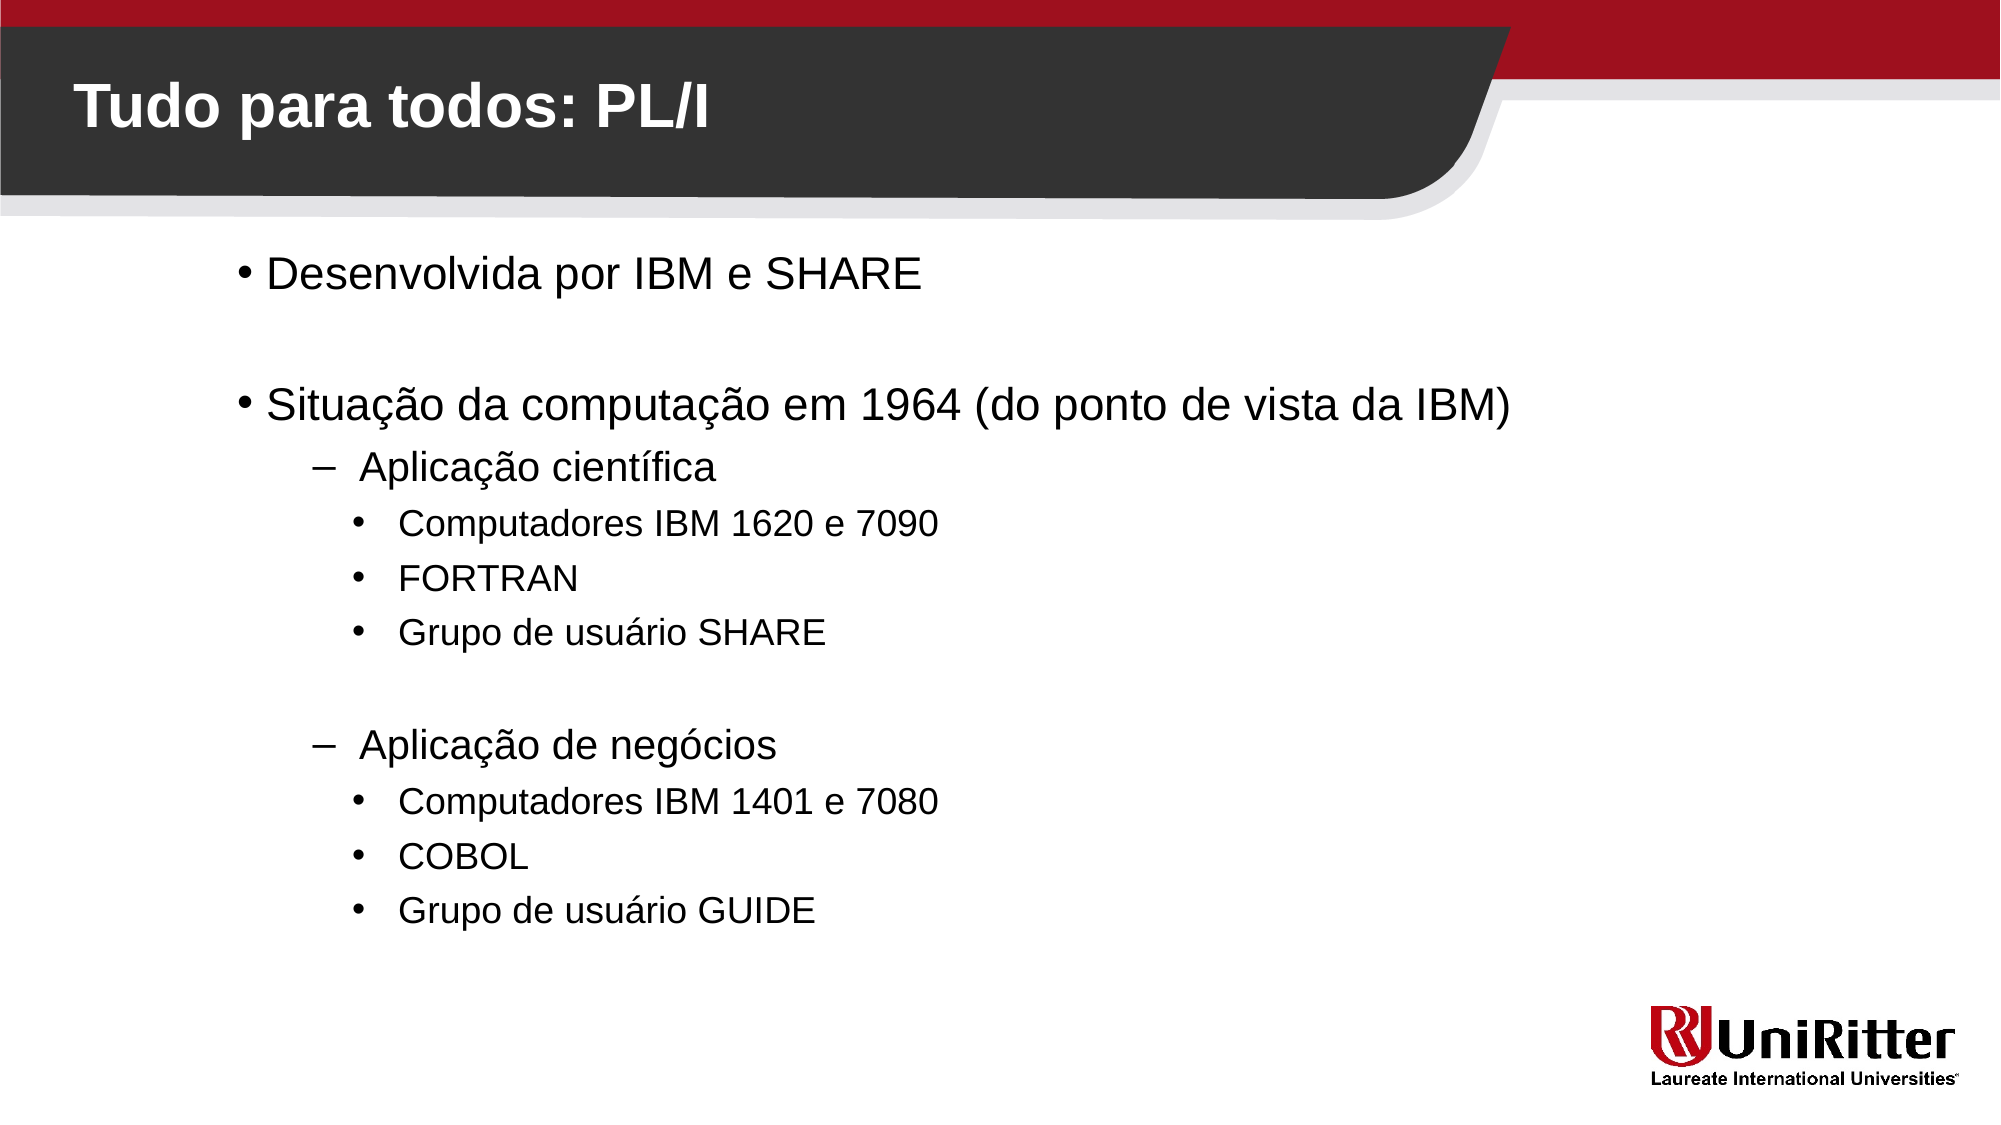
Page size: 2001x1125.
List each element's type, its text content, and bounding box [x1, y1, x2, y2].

picture [1651, 1006, 1959, 1085]
text_box Tudo para todos: PL/I [58, 56, 1447, 162]
picture [0, 0, 2000, 220]
text_box Desenvolvida por IBM e SHARE Situação da computação em 1964 (do ponto de vista da IBM) Aplicação científica Computadores IBM 1620 e 7090 FORTRAN Grupo de usuário SHARE Aplicação de negócios Computadores IBM 1401 e 7080 COBOL Grupo de usuário GUIDE [222, 236, 1759, 975]
